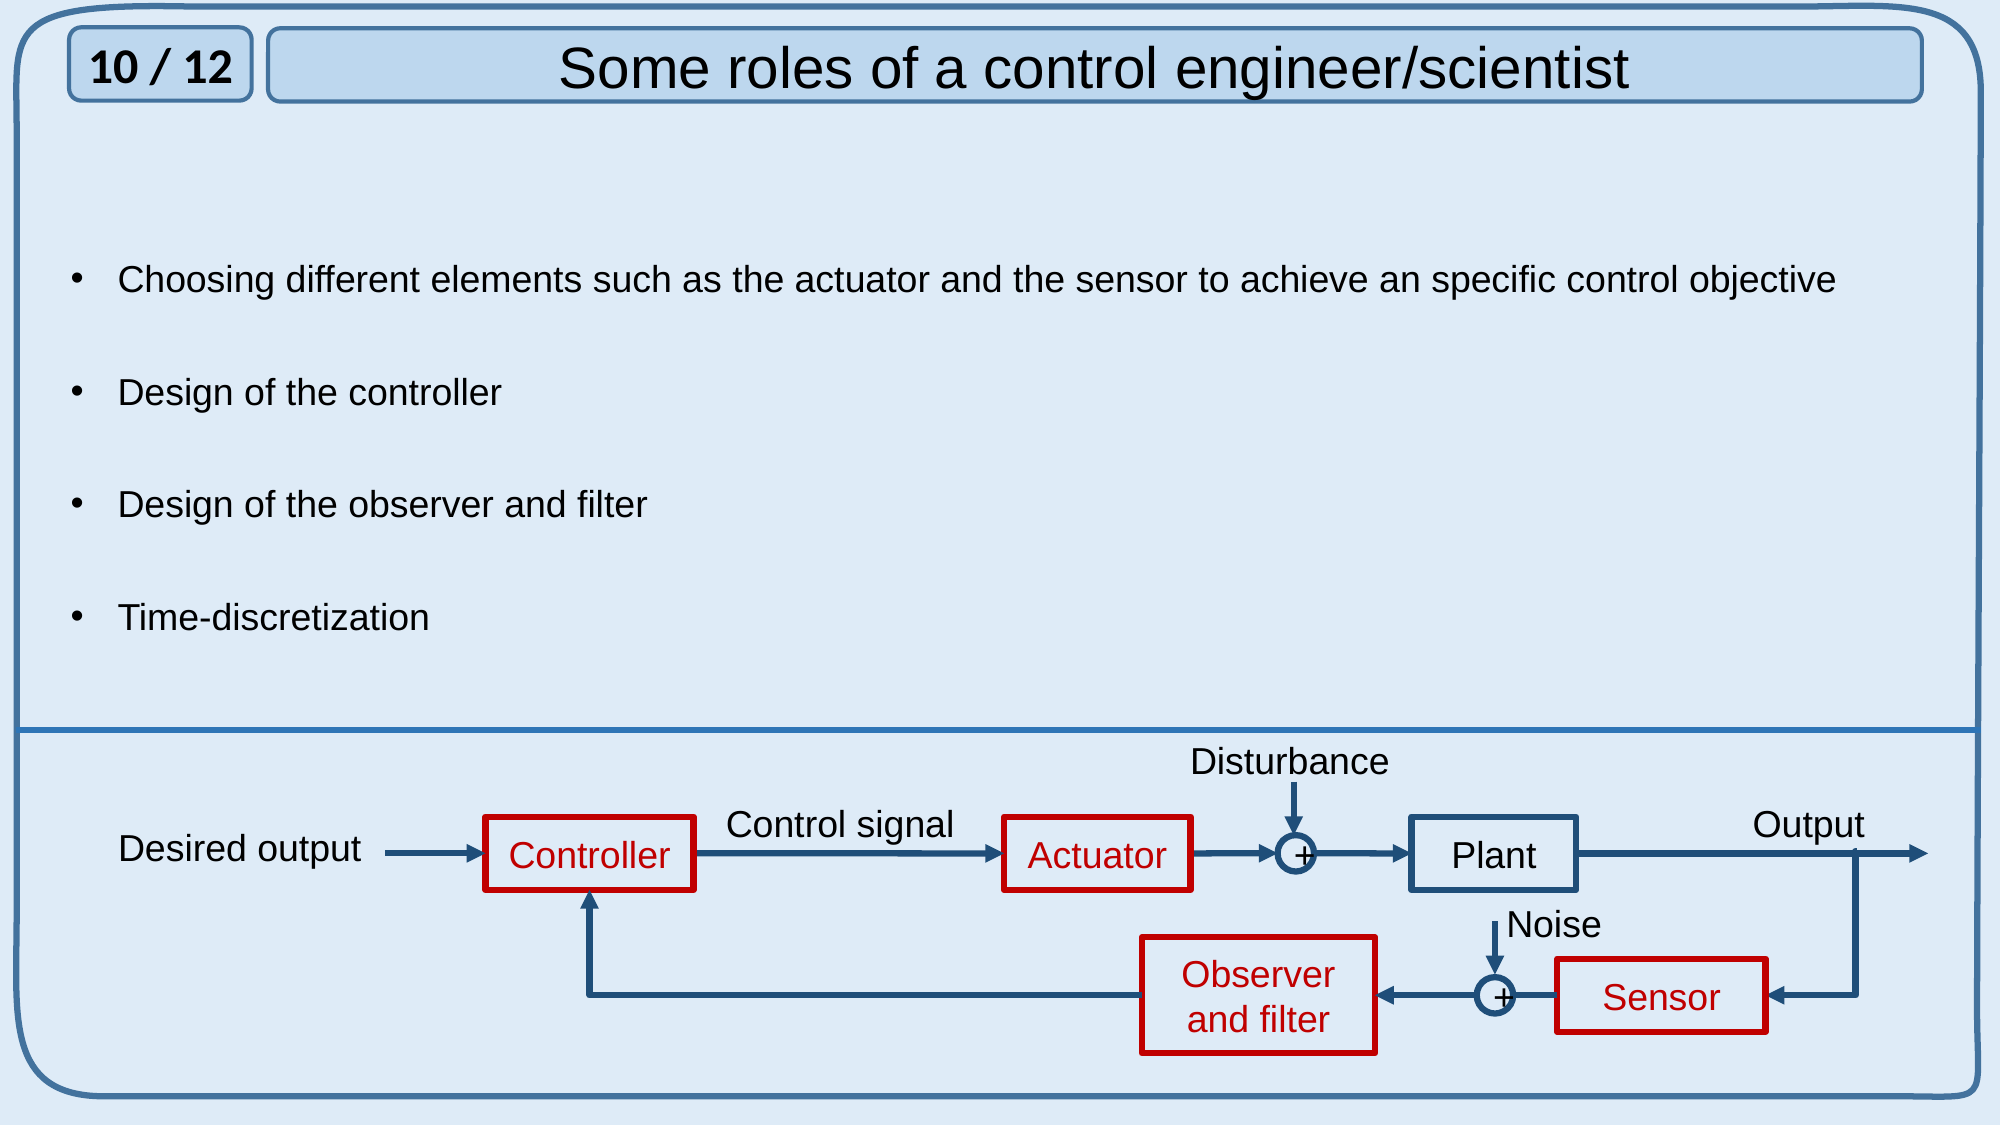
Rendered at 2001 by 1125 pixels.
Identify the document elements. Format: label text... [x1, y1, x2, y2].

text_box Sensor [1555, 957, 1768, 1034]
text_box Observer and filter [1140, 935, 1377, 1055]
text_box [1738, 878, 1883, 969]
text_box Some roles of a control engineer/scientist [265, 26, 1924, 104]
text_box Desired output [103, 816, 416, 877]
text_box Controller [483, 815, 696, 892]
text_box Output [1737, 793, 1881, 852]
text_box Noise [1491, 892, 1635, 953]
text_box [14, 3, 1983, 734]
text_box + [1474, 975, 1516, 994]
text_box + [1275, 833, 1316, 874]
text_box [14, 738, 1981, 1099]
text_box Choosing different elements such as the actuator and the sensor to achieve an specific control objective Design of the controller Design of the observer and filter Time-discretization [55, 180, 1911, 646]
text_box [589, 889, 1143, 996]
text_box + [1476, 1004, 1514, 1016]
text_box Control signal [711, 792, 986, 850]
text_box Plant [1409, 815, 1578, 892]
text_box 10 / 12 [66, 25, 254, 103]
text_box Disturbance [1175, 742, 1407, 790]
text_box Actuator [1002, 815, 1193, 892]
